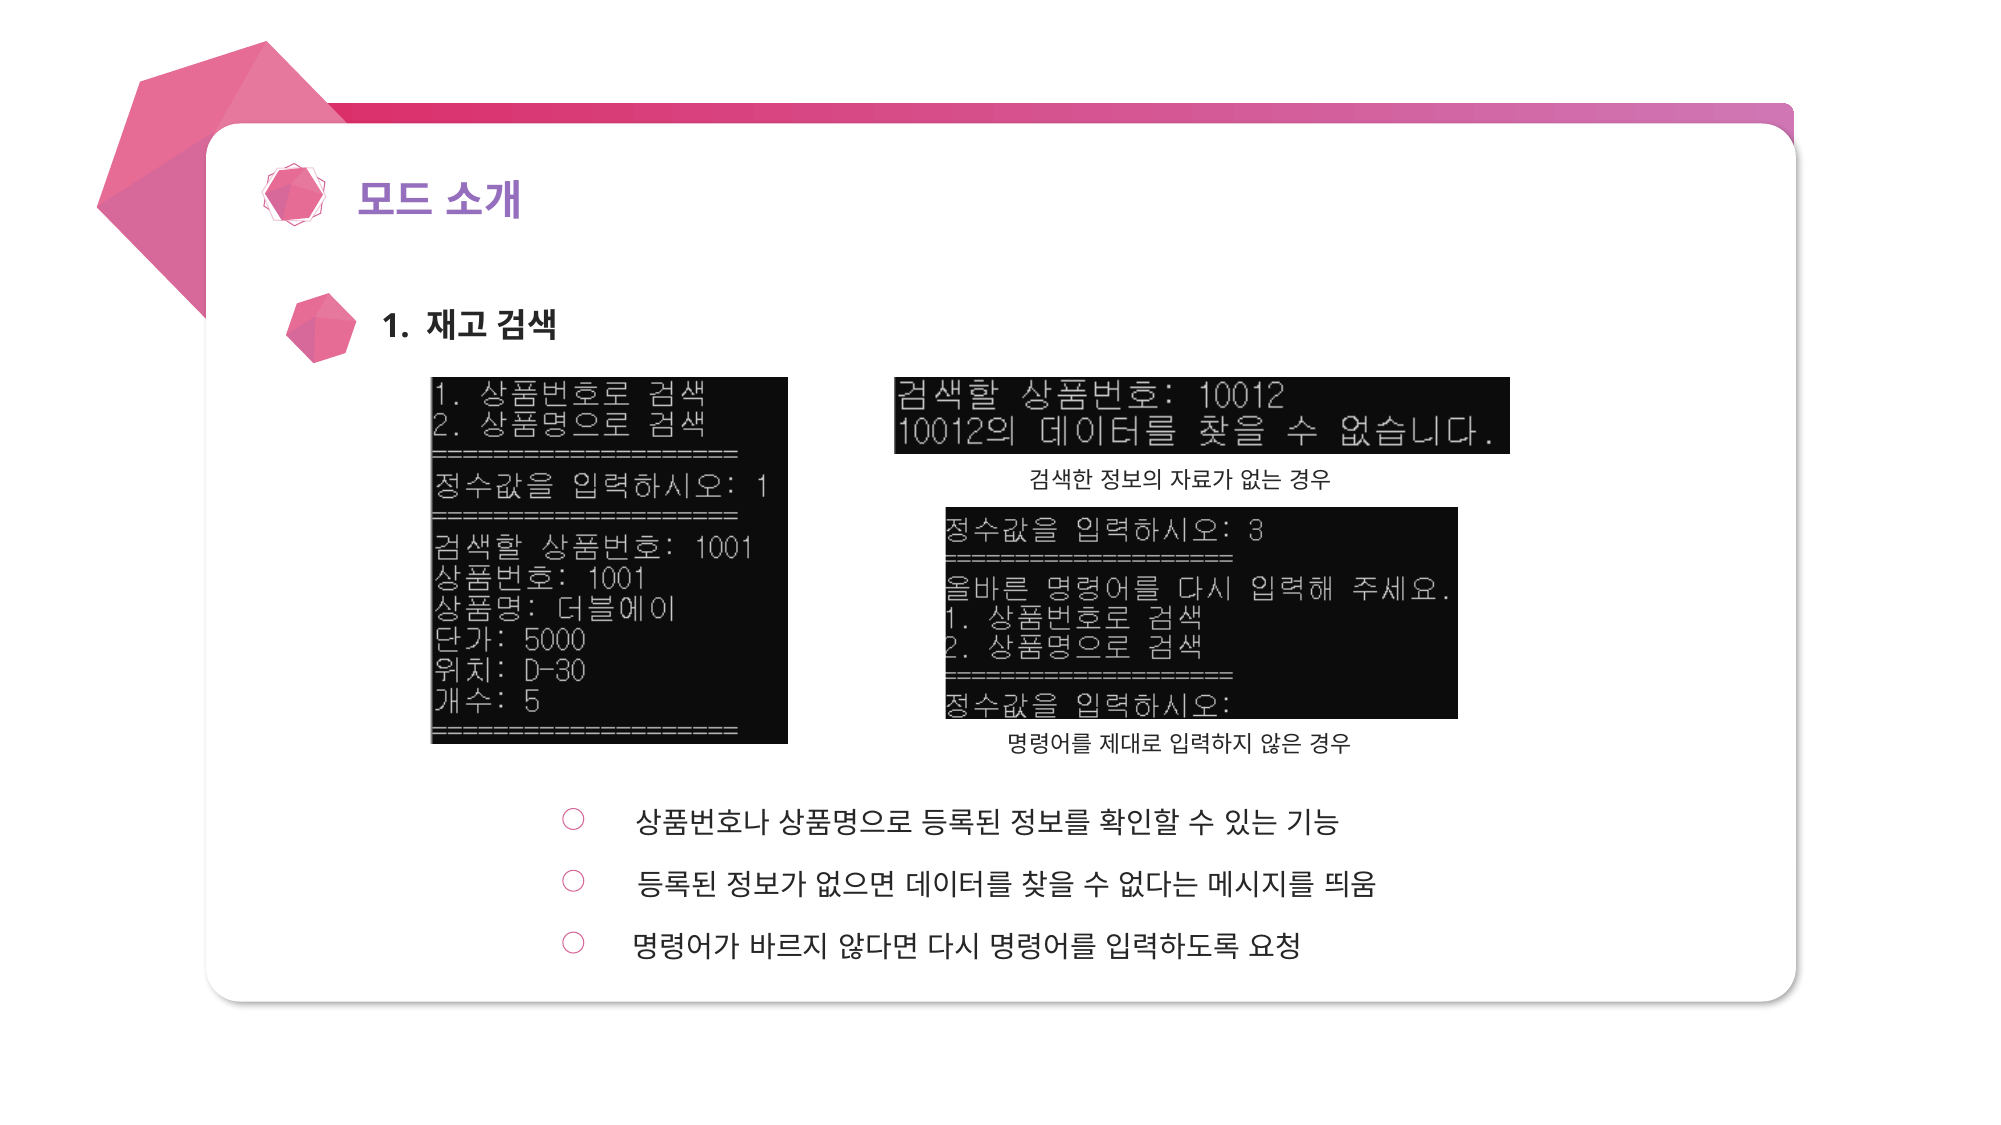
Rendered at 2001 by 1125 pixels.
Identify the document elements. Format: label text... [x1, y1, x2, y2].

text_box 검색한 정보의 자료가 없는 경우 [1015, 458, 1389, 501]
text_box [562, 807, 585, 830]
text_box 상품번호나 상품명으로 등록된 정보를 확인할 수 있는 기능 [620, 797, 1356, 847]
text_box 명령어를 제대로 입력하지 않은 경우 [993, 722, 1411, 765]
text_box 명령어가 바르지 않다면 다시 명령어를 입력하도록 요청 [618, 920, 1319, 971]
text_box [261, 161, 328, 228]
text_box [562, 869, 585, 892]
text_box [562, 931, 585, 954]
picture [894, 377, 1510, 454]
text_box 모드 소개 [342, 166, 538, 231]
text_box 등록된 정보가 없으면 데이터를 찾을 수 없다는 메시지를 띄움 [622, 859, 1394, 909]
picture [945, 507, 1458, 719]
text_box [289, 293, 357, 363]
picture [430, 377, 788, 744]
text_box 1. 재고 검색 [366, 296, 584, 352]
